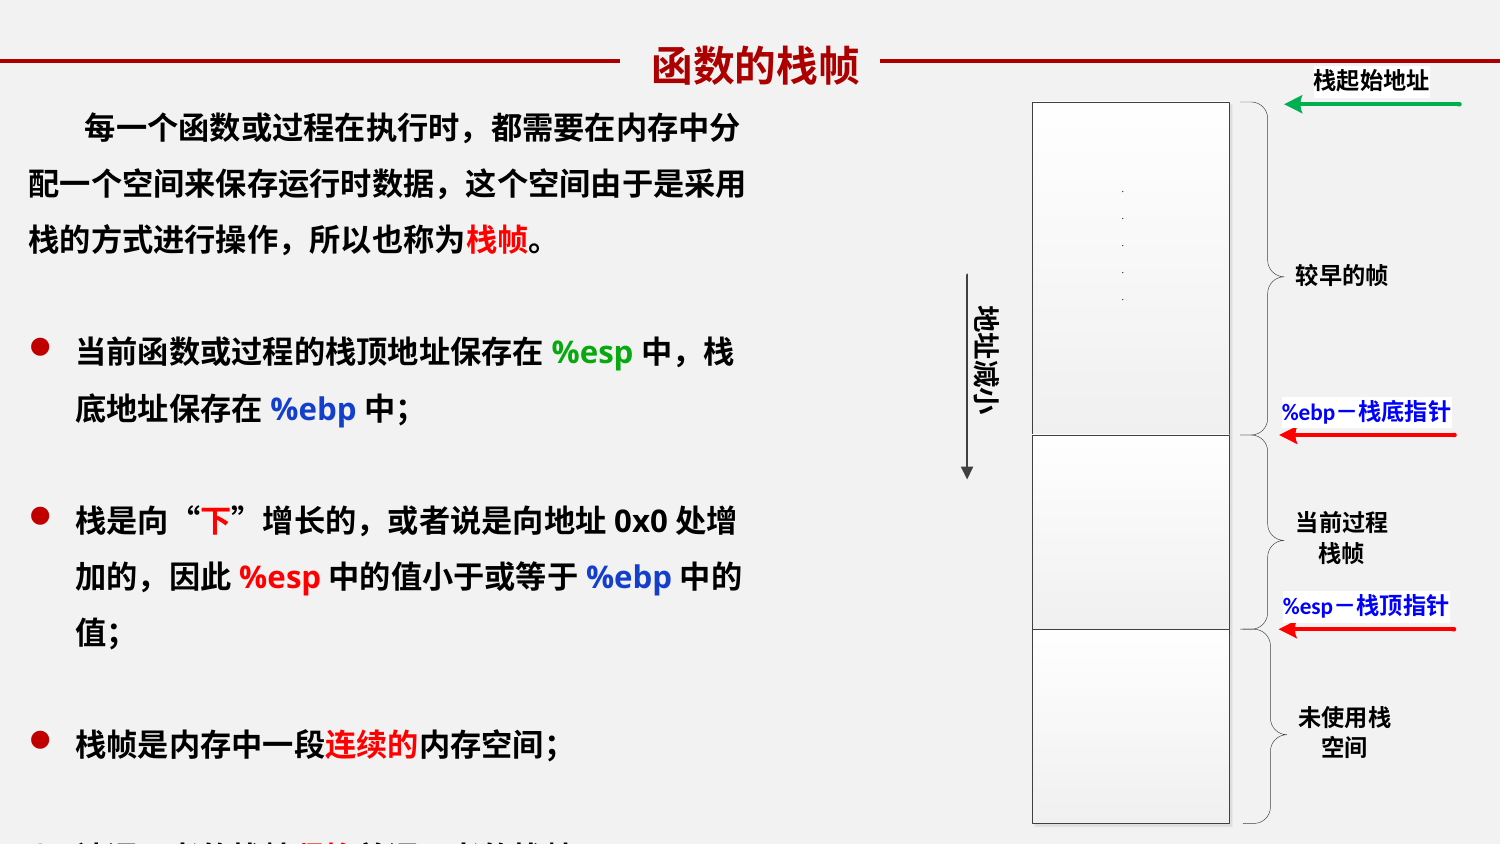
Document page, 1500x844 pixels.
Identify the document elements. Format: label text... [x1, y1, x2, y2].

text_box 函数的栈帧 [608, 32, 904, 97]
text_box 每一个函数或过程在执行时，都需要在内存中分配一个空间来保存运行时数据，这个空间由于是采用栈的方式进行操作，所以也称为栈帧。 当前函数或过程的栈顶地址保存在%esp中，栈底地址保存在%ebp中； 栈是向“下”增长的，或者说是向地址0x0处增加的，因此%esp中的值小于或等于%ebp中的值； 栈帧是内存中一段连续的内存空间； 被调用者的栈帧紧挨着调用者的栈帧； [13, 81, 773, 844]
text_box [950, 60, 1483, 830]
